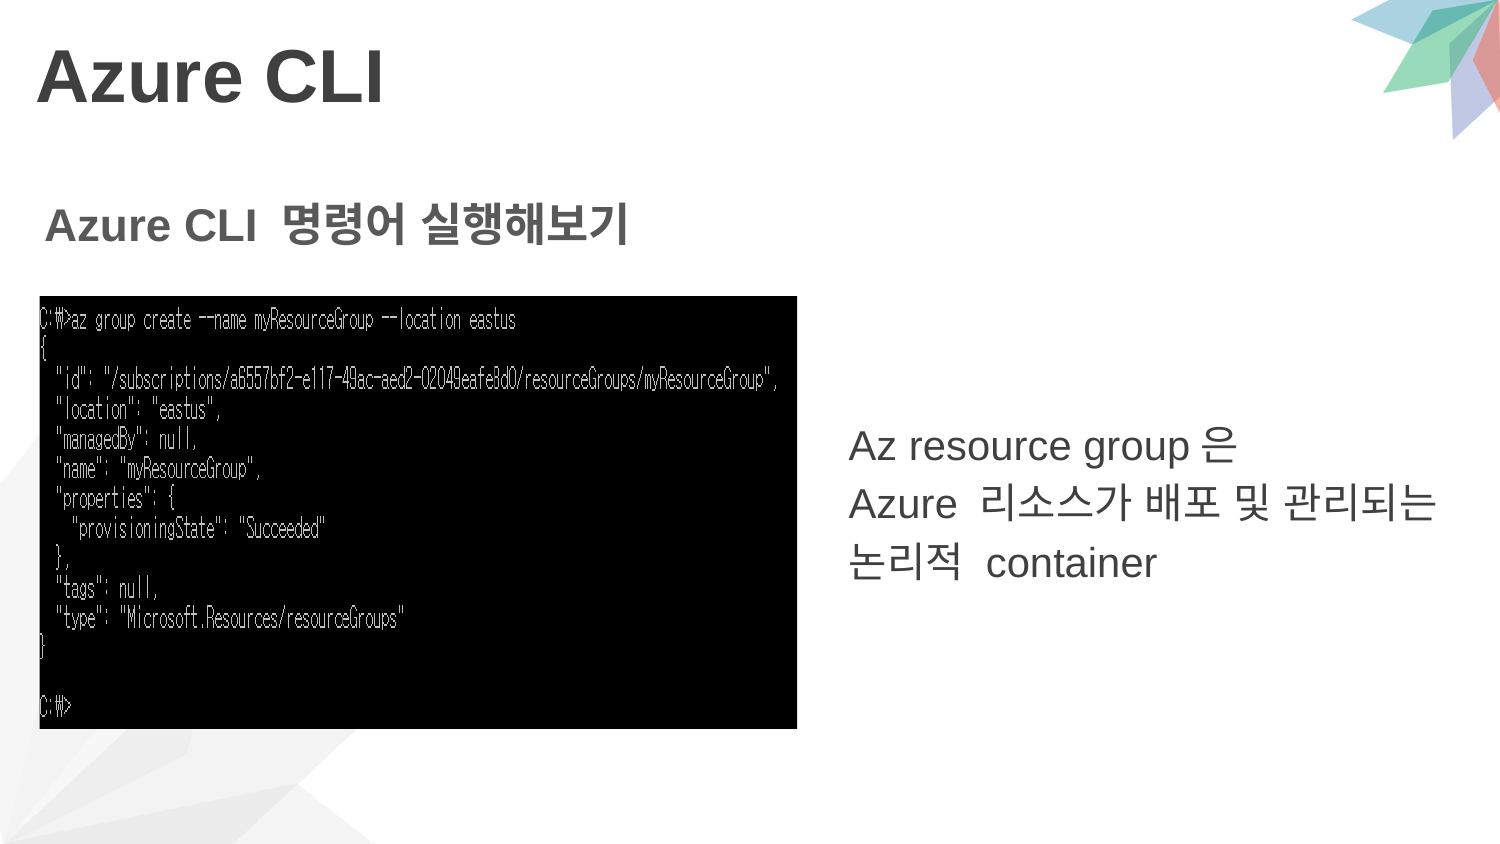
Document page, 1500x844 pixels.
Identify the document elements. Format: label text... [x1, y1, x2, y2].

list Az resource group은 Azure 리소스가 배포 및 관리되는 논리적 container [783, 256, 1495, 748]
title Azure CLI [0, 0, 1500, 146]
list Azure CLI 명령어 실행해보기 [29, 185, 1424, 262]
picture [0, 146, 1500, 844]
text_box [39, 296, 798, 729]
